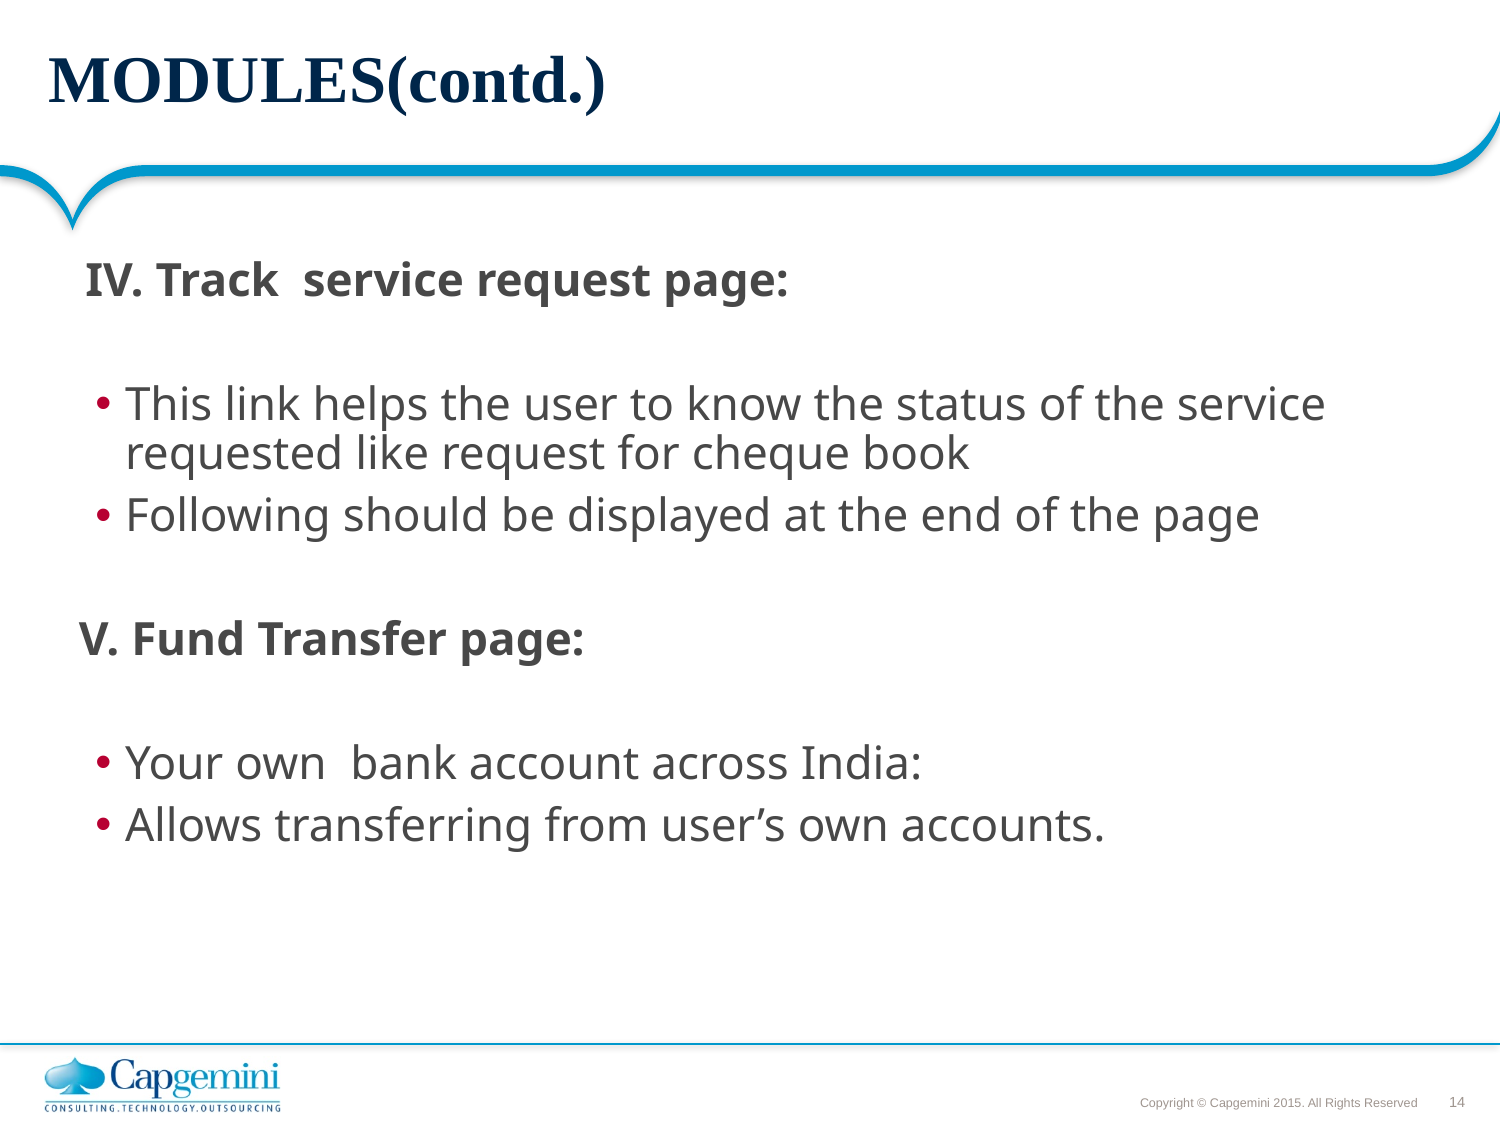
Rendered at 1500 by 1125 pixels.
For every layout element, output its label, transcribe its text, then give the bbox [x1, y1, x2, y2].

picture [44, 1056, 281, 1113]
list IV. Track service request page: This link helps the user to know the status of the service requested like request for cheque book Following should be displayed at the end of the page V. Fund Transfer page: Your own bank account across India: Allows transferring from user’s own accounts. [48, 245, 1500, 1007]
title MODULES(contd.) [0, 0, 1500, 165]
